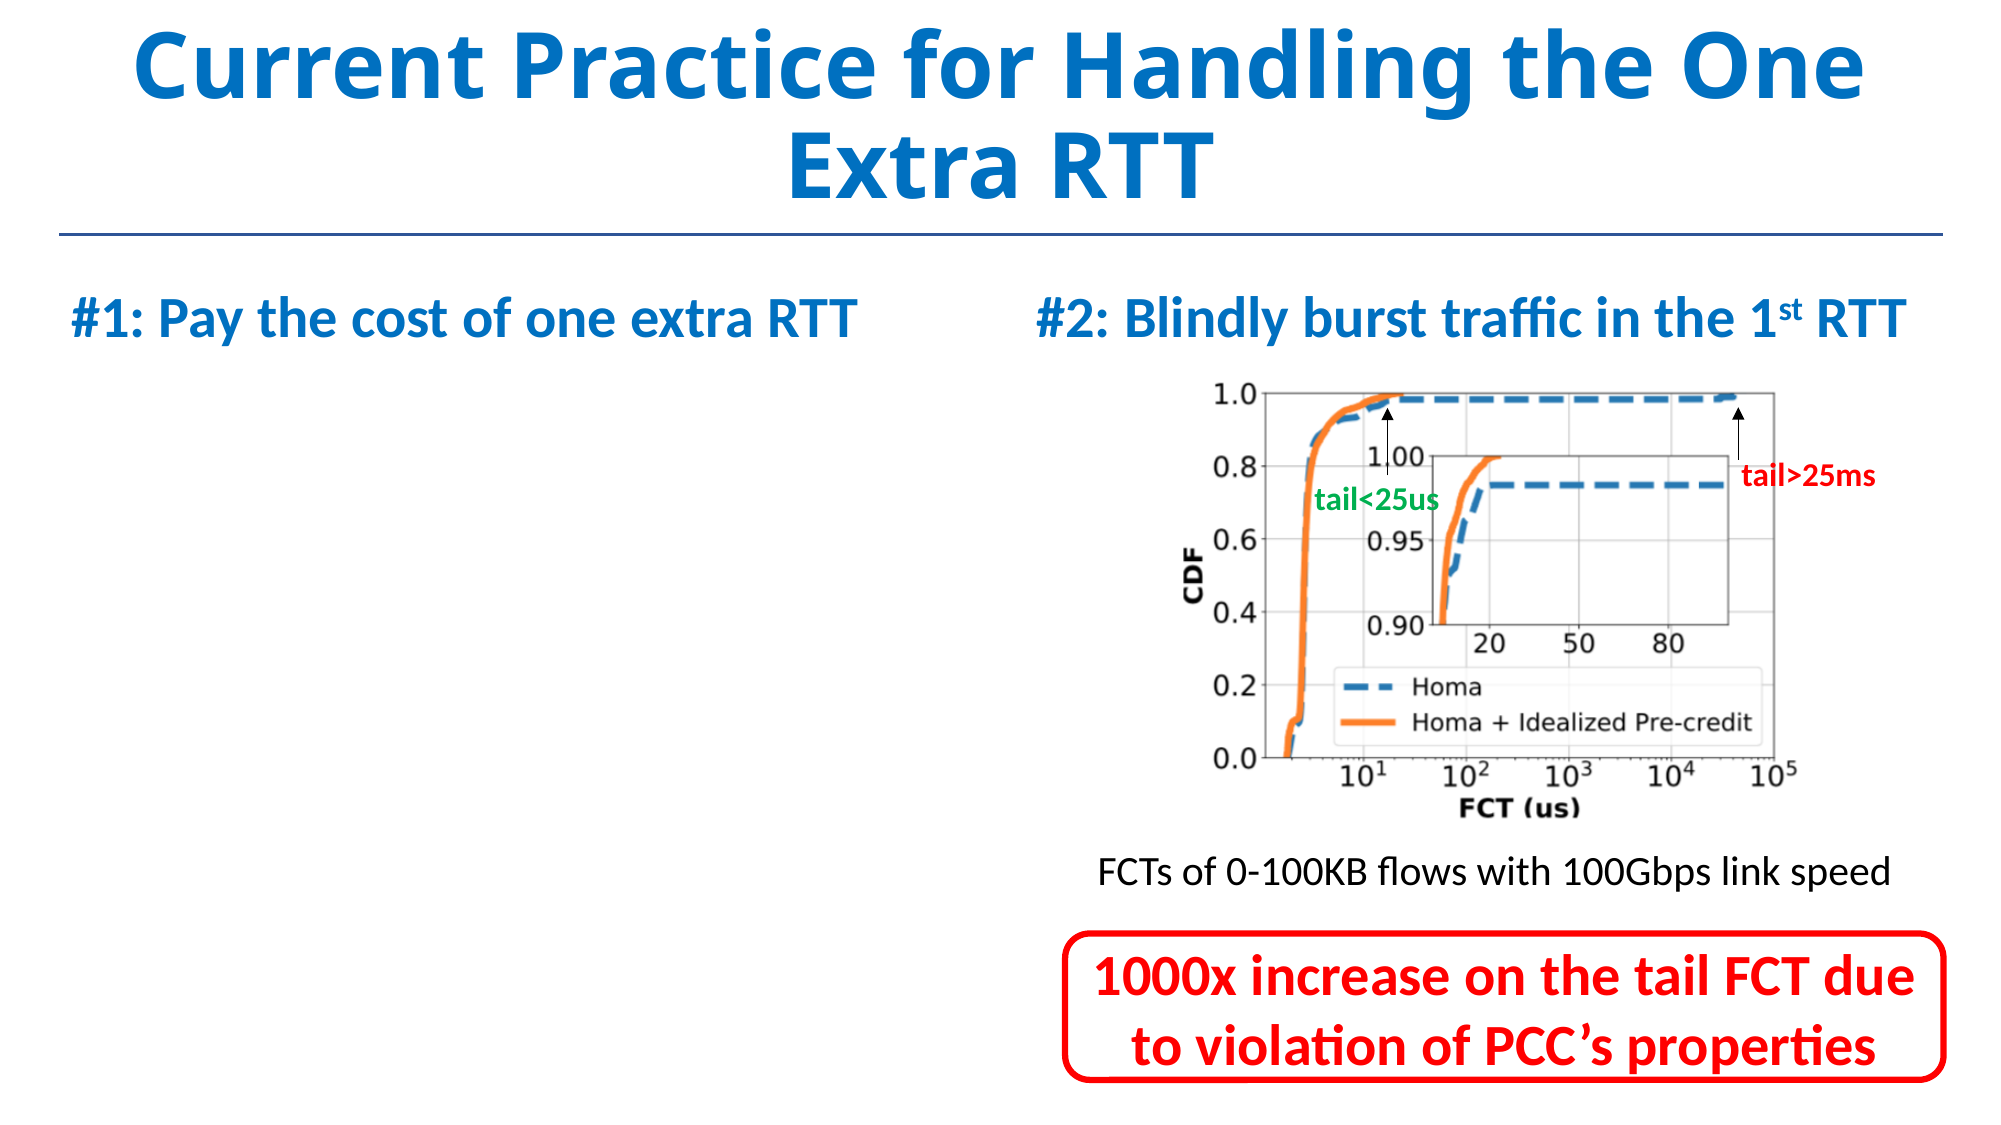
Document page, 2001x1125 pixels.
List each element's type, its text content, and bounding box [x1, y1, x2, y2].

text_box FCTs of 0-100KB flows with 100Gbps link speed [1082, 836, 1908, 901]
text_box #2: Blindly burst traffic in the 1st RTT [1021, 272, 1936, 357]
text_box 1000x increase on the tail FCT due to violation of PCC’s properties [1064, 932, 1945, 1081]
picture [1170, 363, 1821, 834]
text_box #1: Pay the cost of one extra RTT [56, 272, 1021, 357]
title Current Practice for Handling the One Extra RTT [0, 10, 2000, 228]
text_box tail>25ms [1821, 445, 1891, 501]
